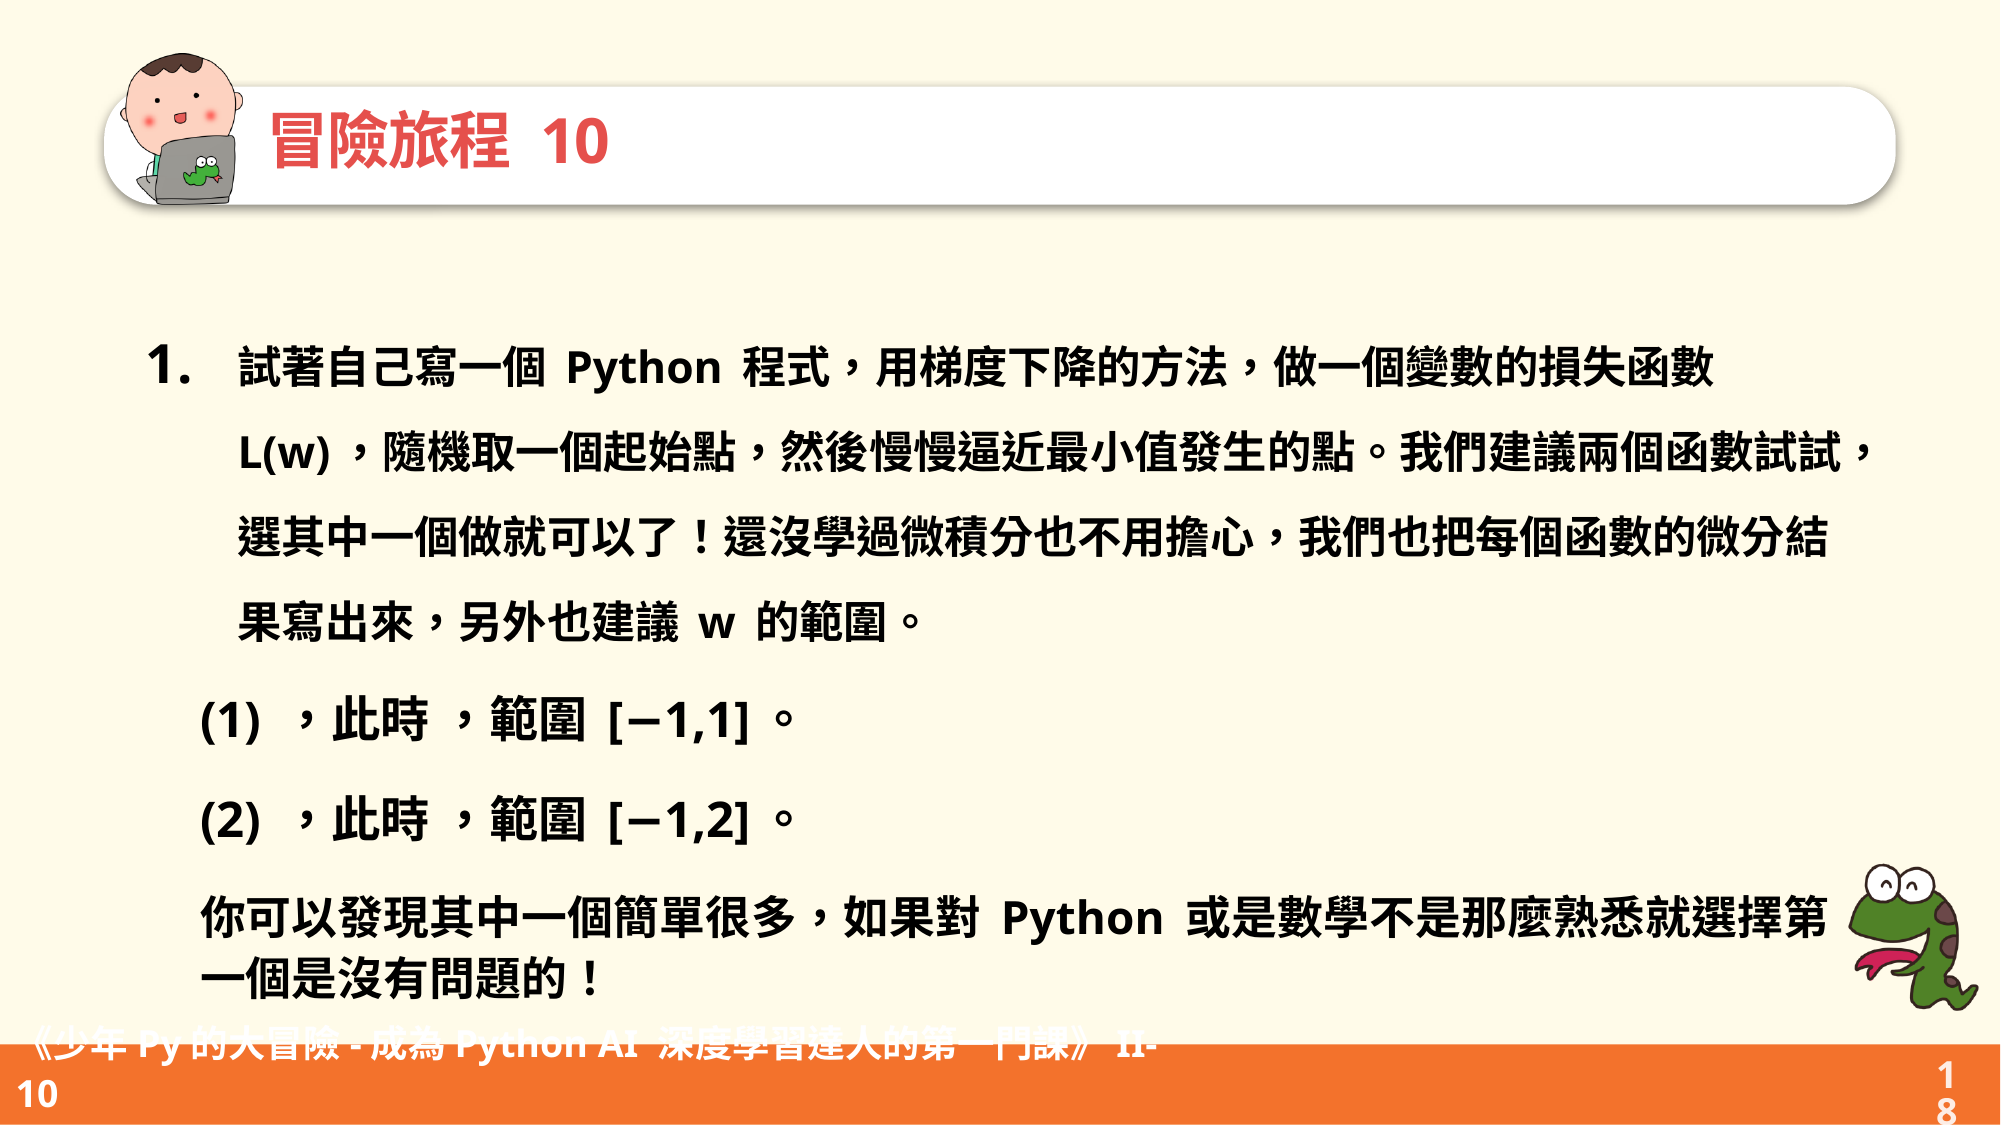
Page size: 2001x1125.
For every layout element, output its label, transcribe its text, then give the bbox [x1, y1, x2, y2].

picture [120, 53, 243, 205]
list 冒險旅程 10 [257, 106, 1838, 185]
picture [1837, 855, 1987, 1019]
slide_number 18 [1927, 1047, 1968, 1111]
